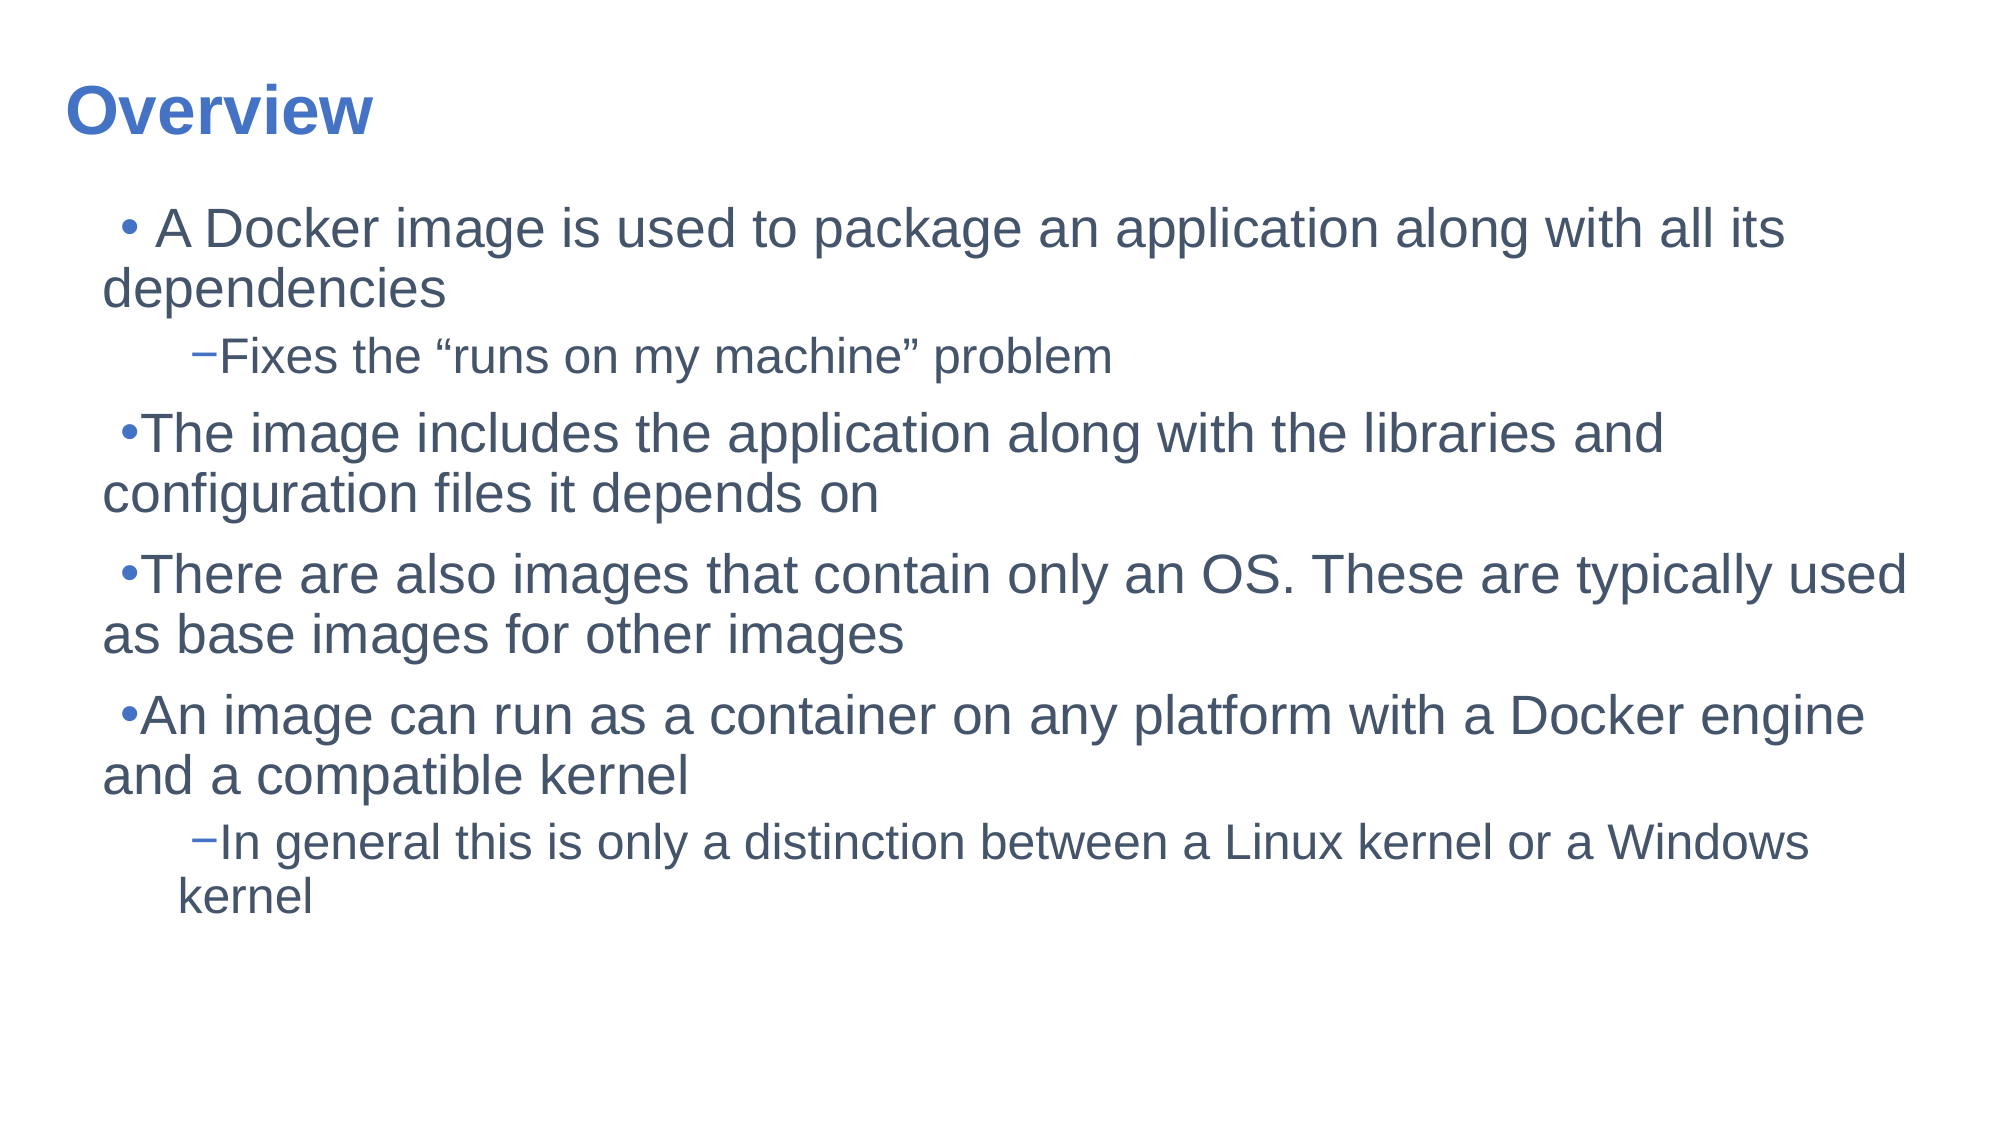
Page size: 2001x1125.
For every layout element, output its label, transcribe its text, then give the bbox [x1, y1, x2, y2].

list A Docker image is used to package an application along with all its dependencies Fixes the “runs on my machine” problem The image includes the application along with the libraries and configuration files it depends on There are also images that contain only an OS. These are typically used as base images for other images An image can run as a container on any platform with a Docker engine and a compatible kernel In general this is only a distinction between a Linux kernel or a Windows kernel [50, 184, 1950, 1014]
title Overview [50, 59, 1950, 165]
